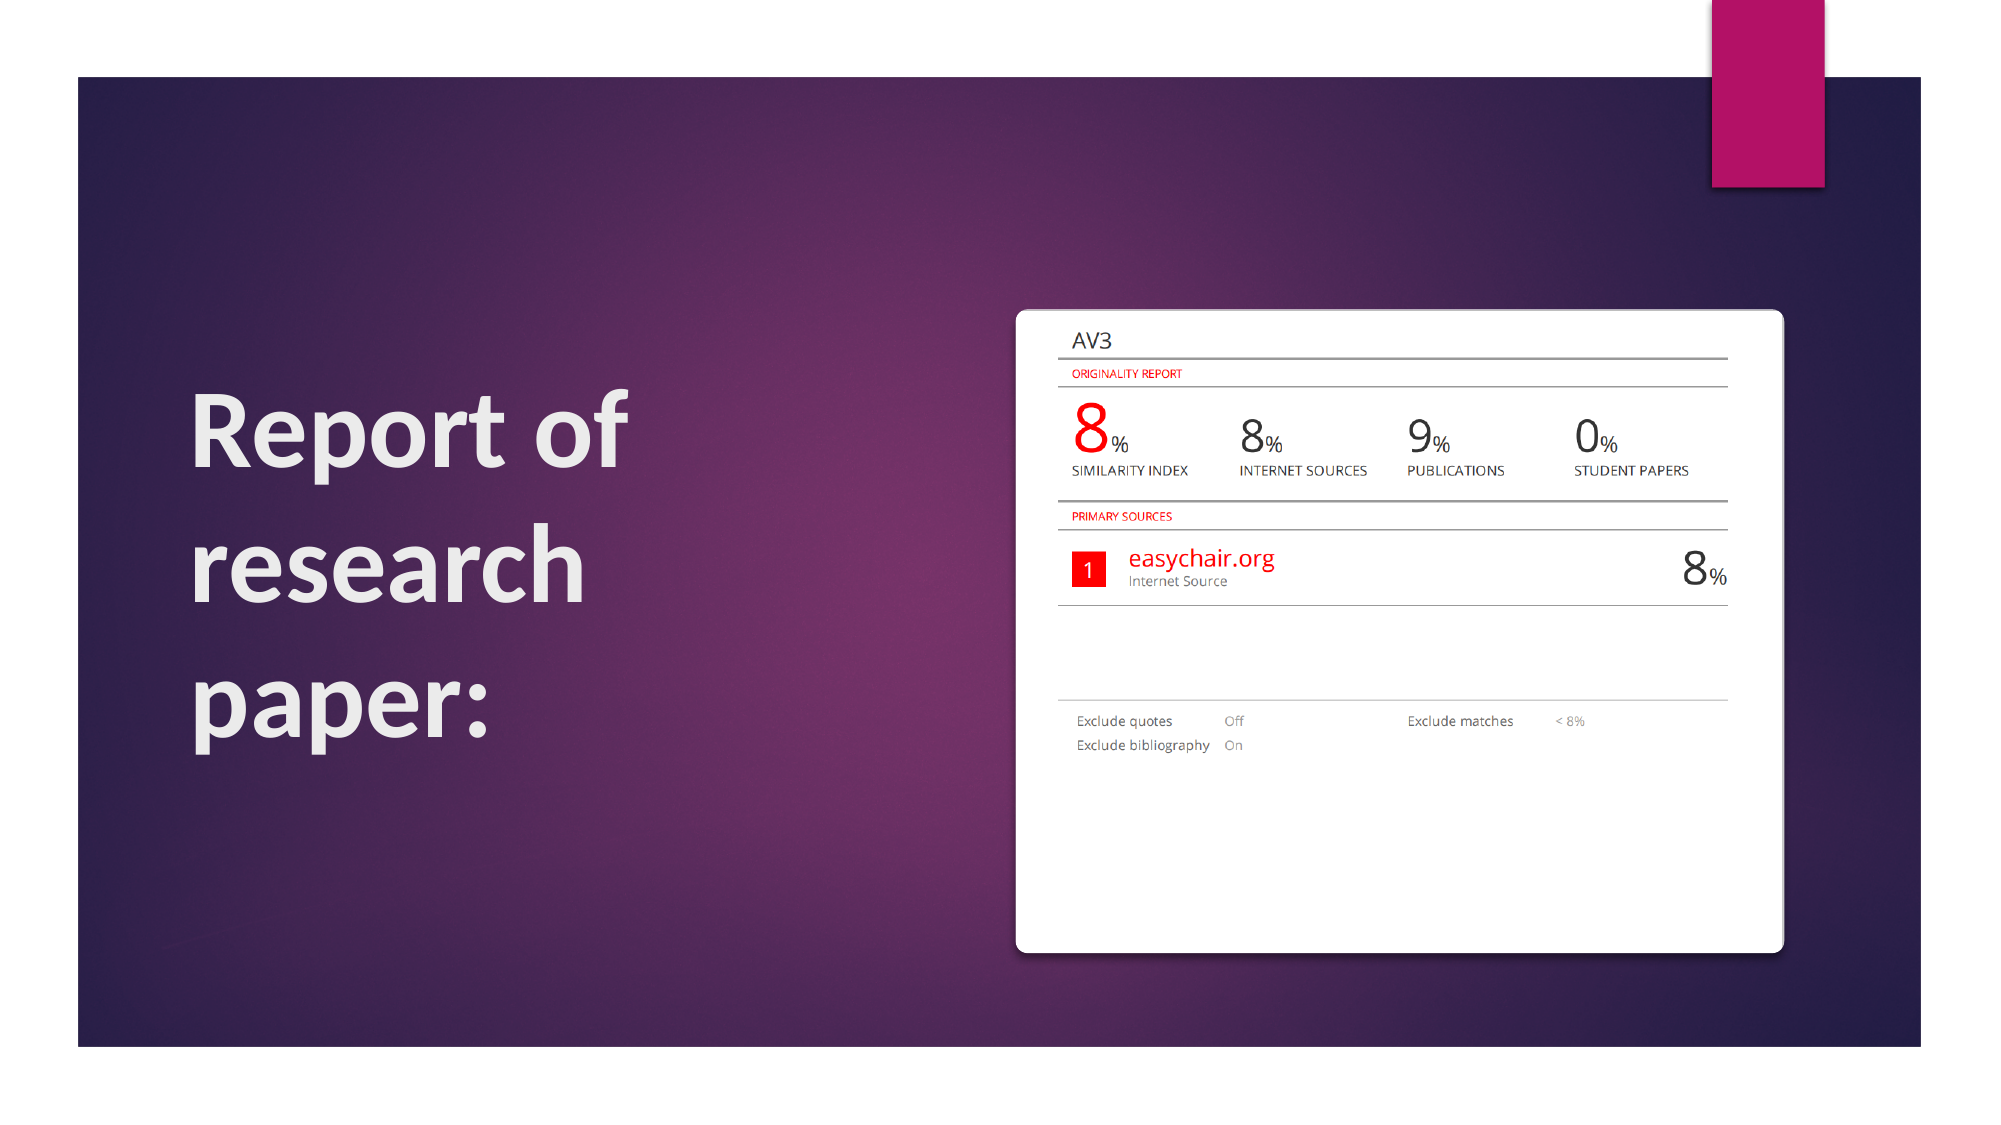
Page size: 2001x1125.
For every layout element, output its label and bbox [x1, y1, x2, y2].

text_box [0, 0, 2000, 1125]
picture [1015, 309, 1785, 954]
